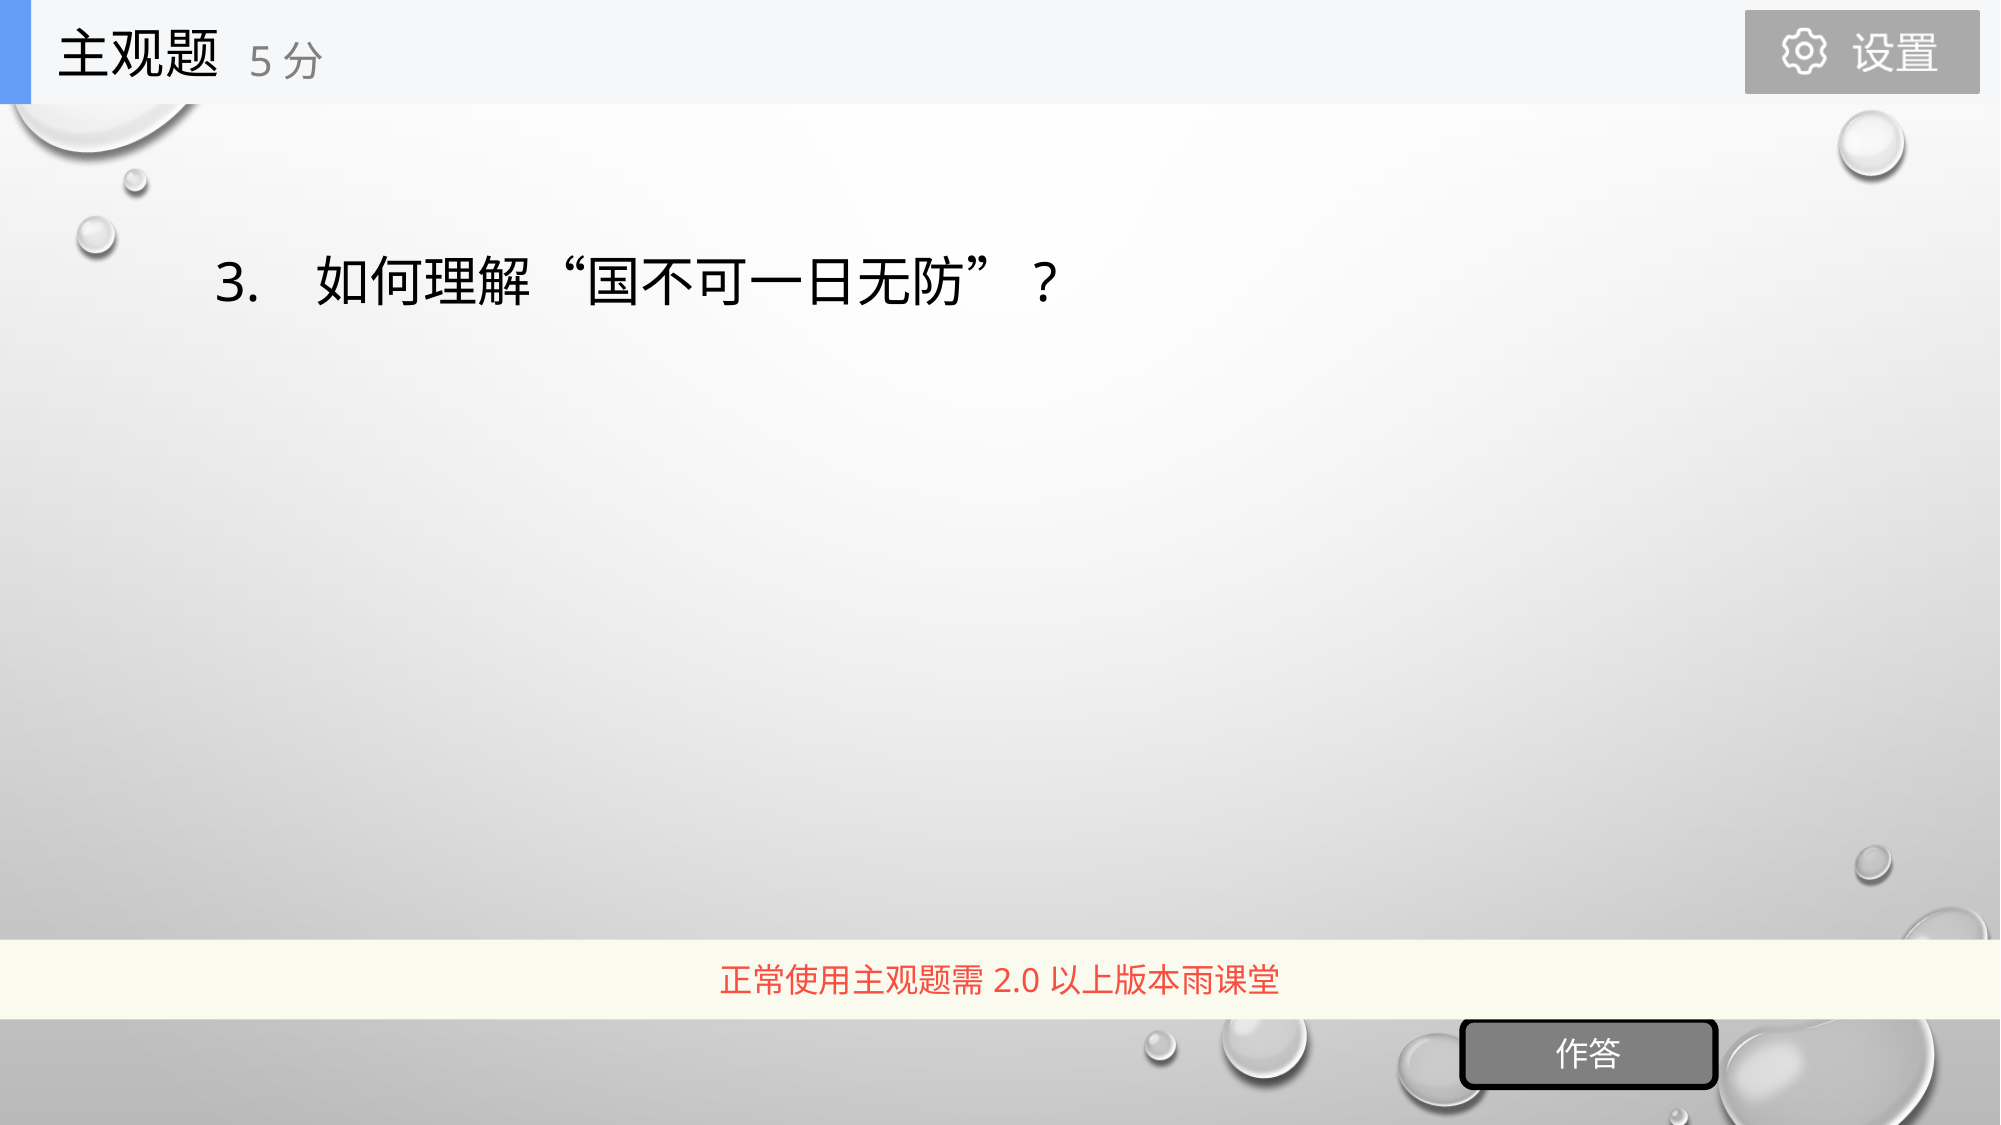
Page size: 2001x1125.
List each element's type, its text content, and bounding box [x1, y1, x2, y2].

text_box 3. 如何理解“国不可一日无防”? [200, 240, 1070, 320]
picture [0, 105, 2000, 938]
picture [1745, 10, 1980, 94]
text_box 作答 [1461, 1021, 1717, 1089]
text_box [0, 0, 2000, 105]
picture [0, 1021, 2000, 1125]
text_box 正常使用主观题需2.0以上版本雨课堂 [0, 938, 2000, 1021]
